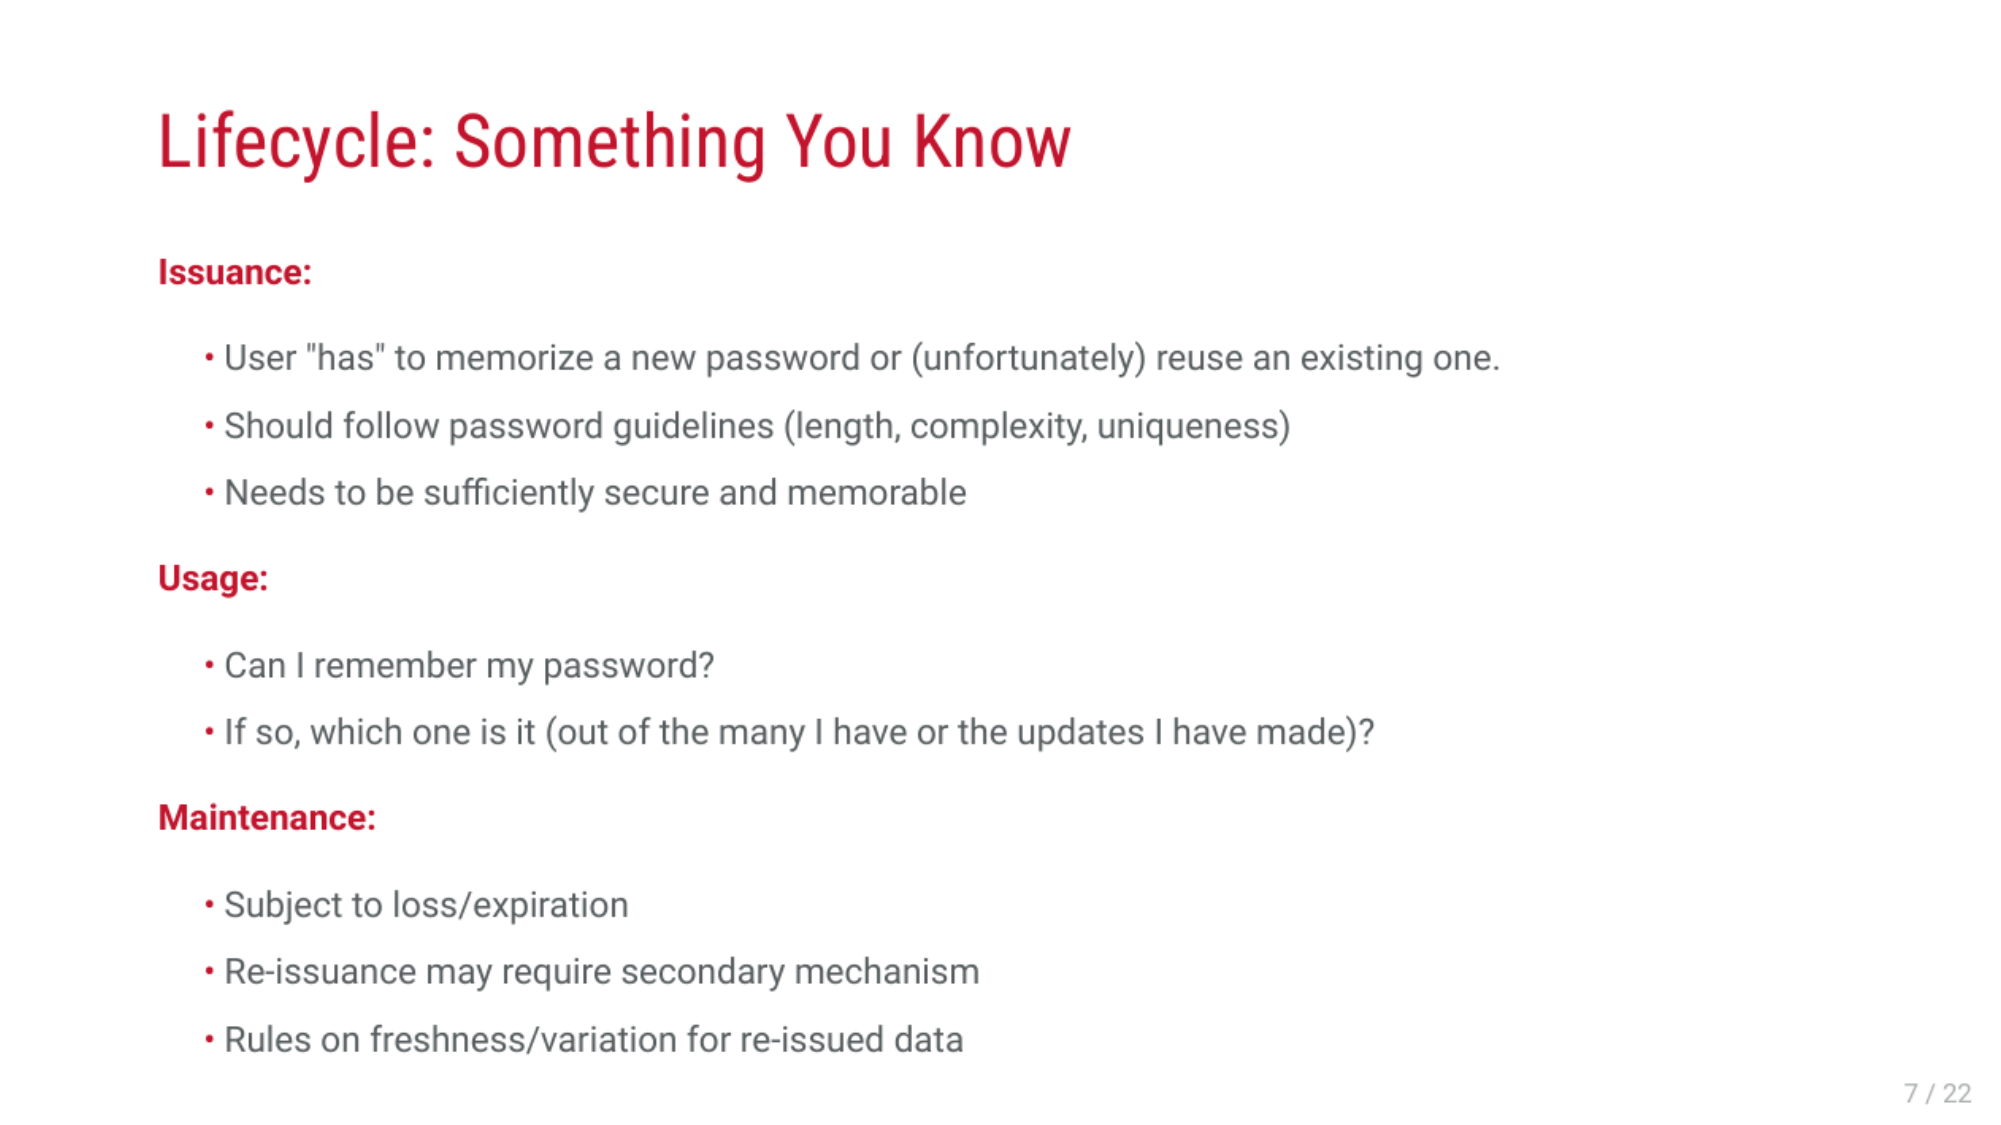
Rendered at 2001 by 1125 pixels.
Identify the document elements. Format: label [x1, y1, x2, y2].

list [0, 0, 2000, 1125]
